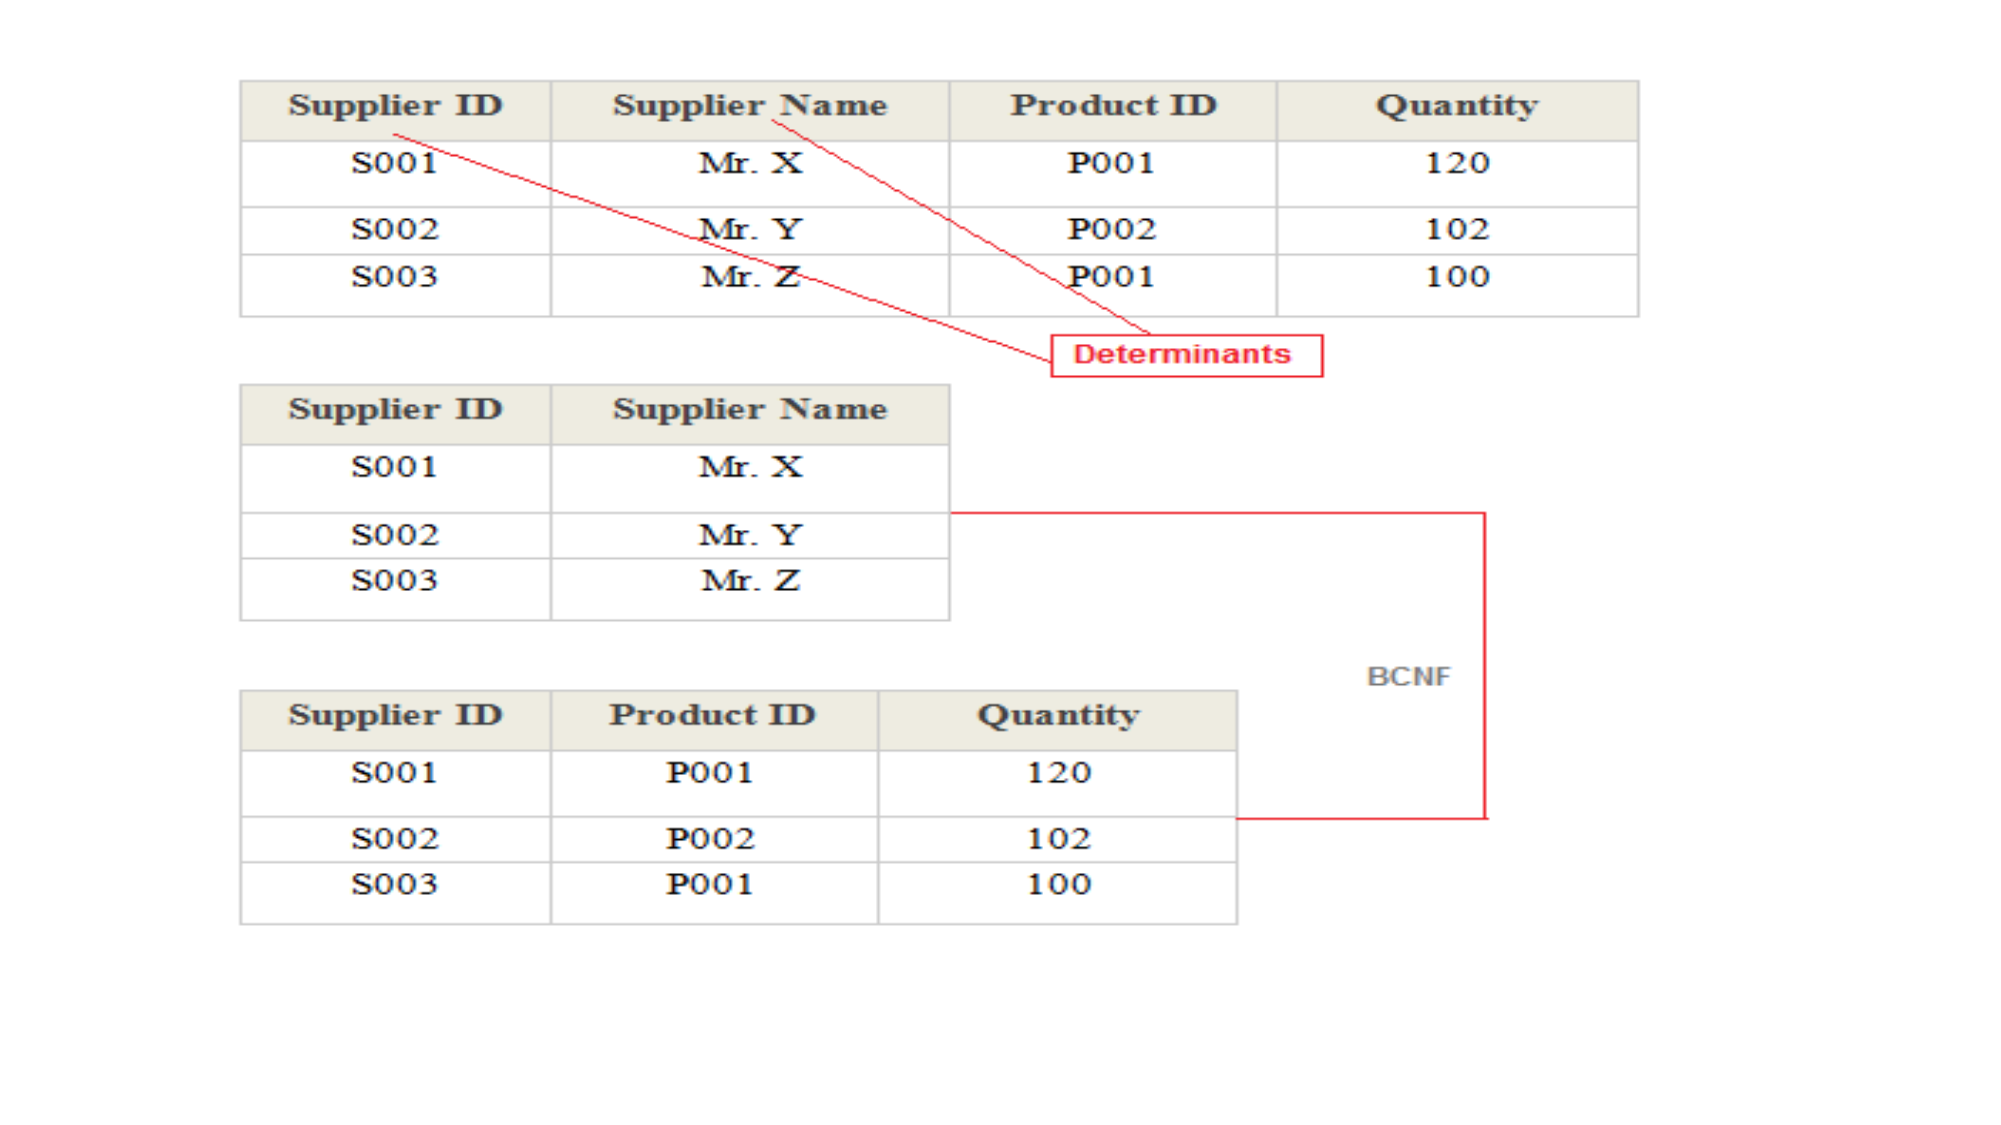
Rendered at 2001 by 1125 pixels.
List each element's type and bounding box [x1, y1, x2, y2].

list [226, 64, 1655, 932]
